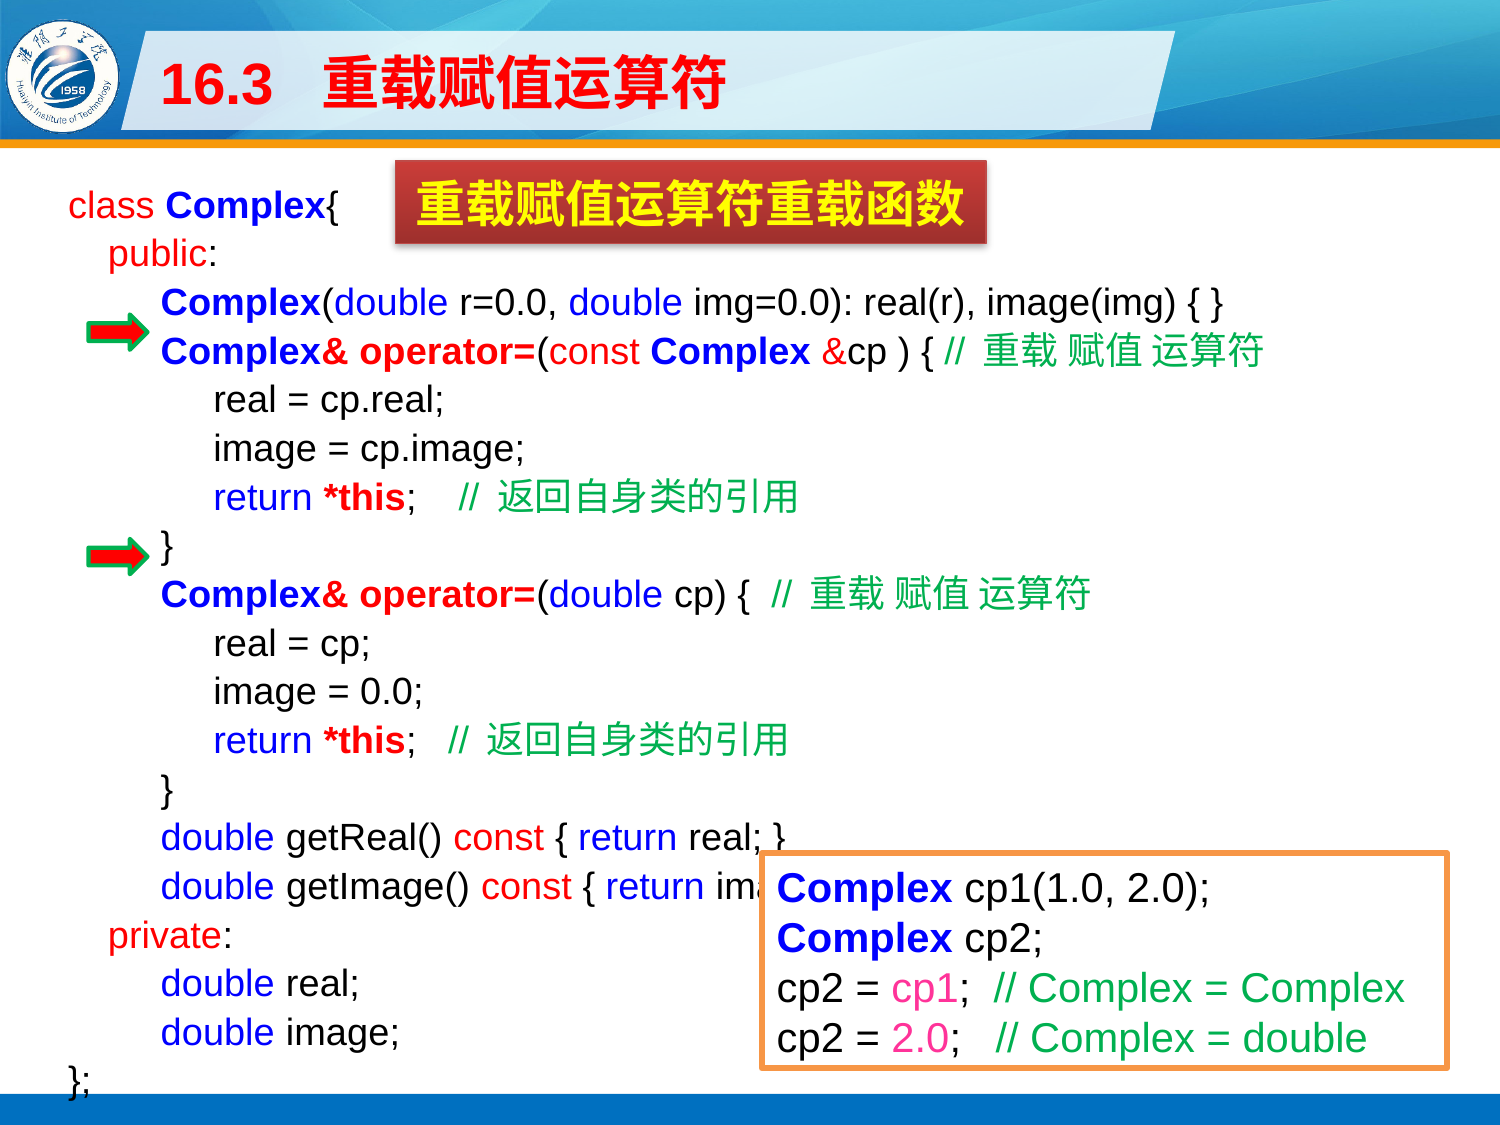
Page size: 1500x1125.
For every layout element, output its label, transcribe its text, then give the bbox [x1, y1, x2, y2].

text_box [86, 312, 150, 352]
picture [0, 0, 1500, 139]
text_box [86, 536, 150, 577]
text_box 重载赋值运算符重载函数 [395, 160, 987, 244]
title 16.3 重载赋值运算符 [145, 39, 1176, 123]
text_box Complex cp1(1.0, 2.0); Complex cp2; cp2 = cp1; // Complex = Complex cp2 = 2.0; // Complex = double [760, 851, 1449, 1070]
list class Complex{ public: Complex(double r=0.0, double img=0.0): real(r), image(img) { } Complex& operator=(const Complex &cp ) { // 重载 赋值 运算符 real = cp.real; image = cp.image; return *this; // 返回自身类的引用 } Complex& operator=(double cp) { // 重载 赋值 运算符 real = cp; image = 0.0; return *this; // 返回自身类的引用 } double getReal() const { return real; } double getImage() const { return image; } private: double real; double image; }; [53, 172, 1447, 1118]
